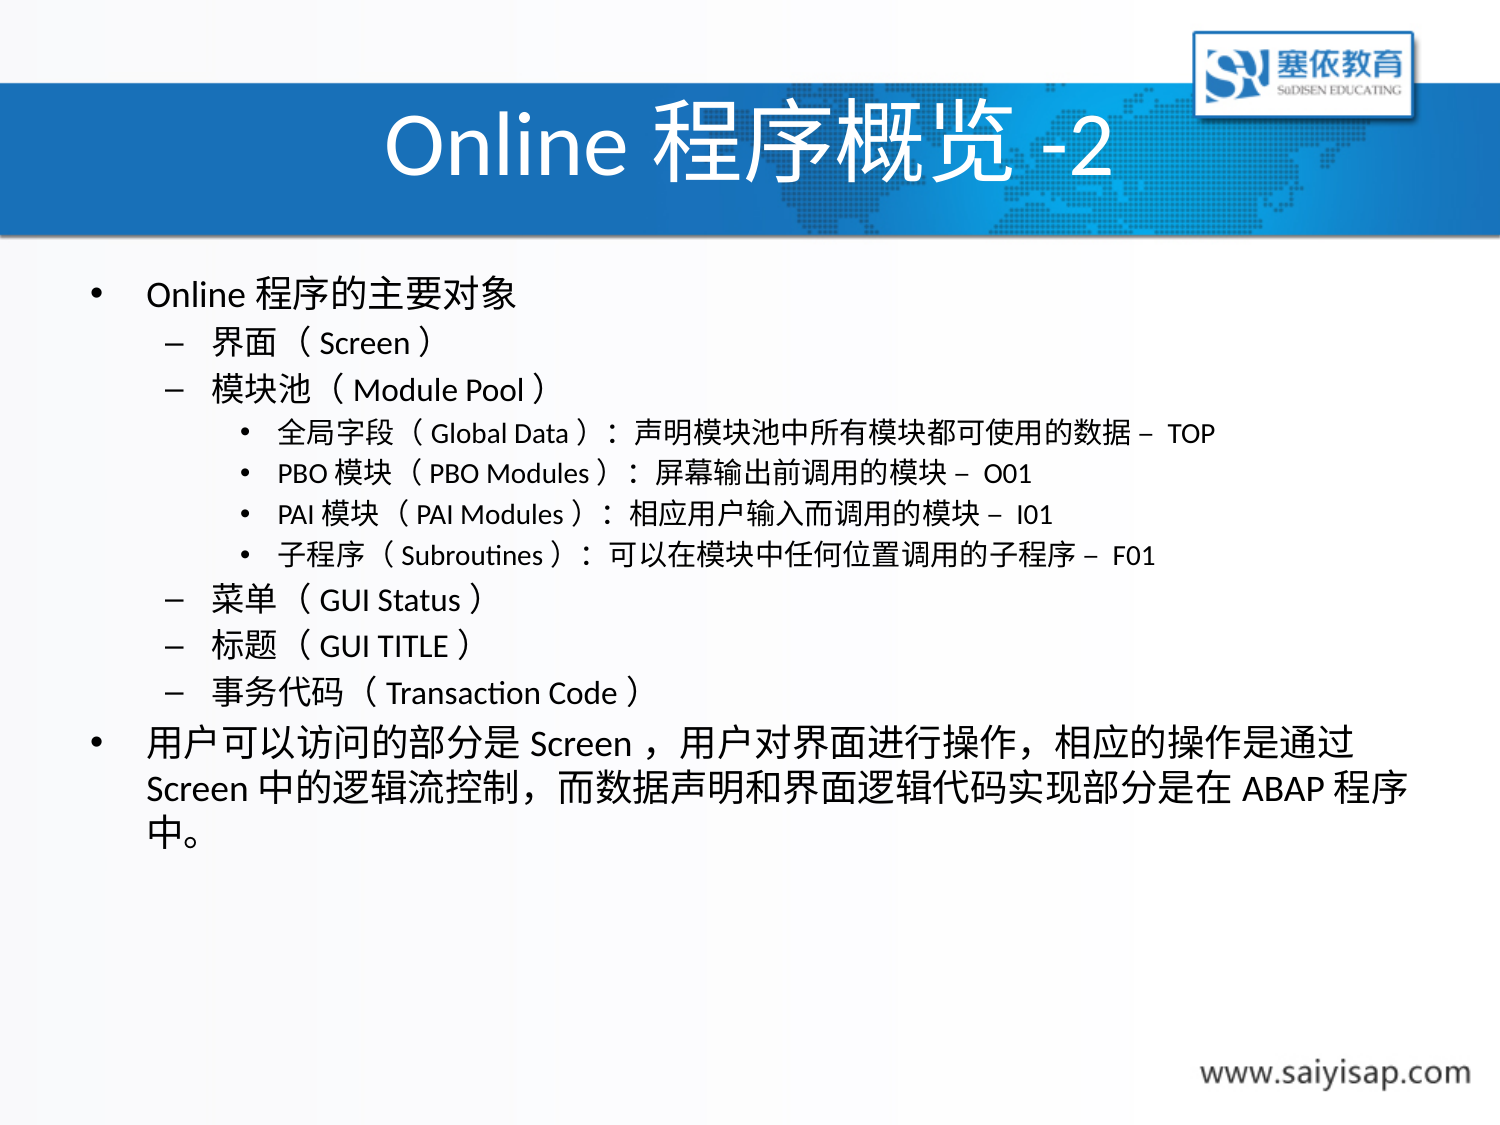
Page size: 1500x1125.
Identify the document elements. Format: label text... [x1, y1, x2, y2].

list Online程序的主要对象 界面（Screen） 模块池（Module Pool） 全局字段（Global Data）：声明模块池中所有模块都可使用的数据 – TOP PBO模块（PBO Modules）：屏幕输出前调用的模块 – O01 PAI模块（PAI Modules）：相应用户输入而调用的模块 – I01 子程序（Subroutines）：可以在模块中任何位置调用的子程序 – F01 菜单（GUI Status） 标题（GUI TITLE） 事务代码（Transaction Code） 用户可以访问的部分是Screen，用户对界面进行操作，相应的操作是通过Screen中的逻辑流控制，而数据声明和界面逻辑代码实现部分是在ABAP程序中。 [75, 262, 1425, 1005]
picture [0, 0, 1500, 1125]
title Online程序概览-2 [75, 45, 1425, 233]
